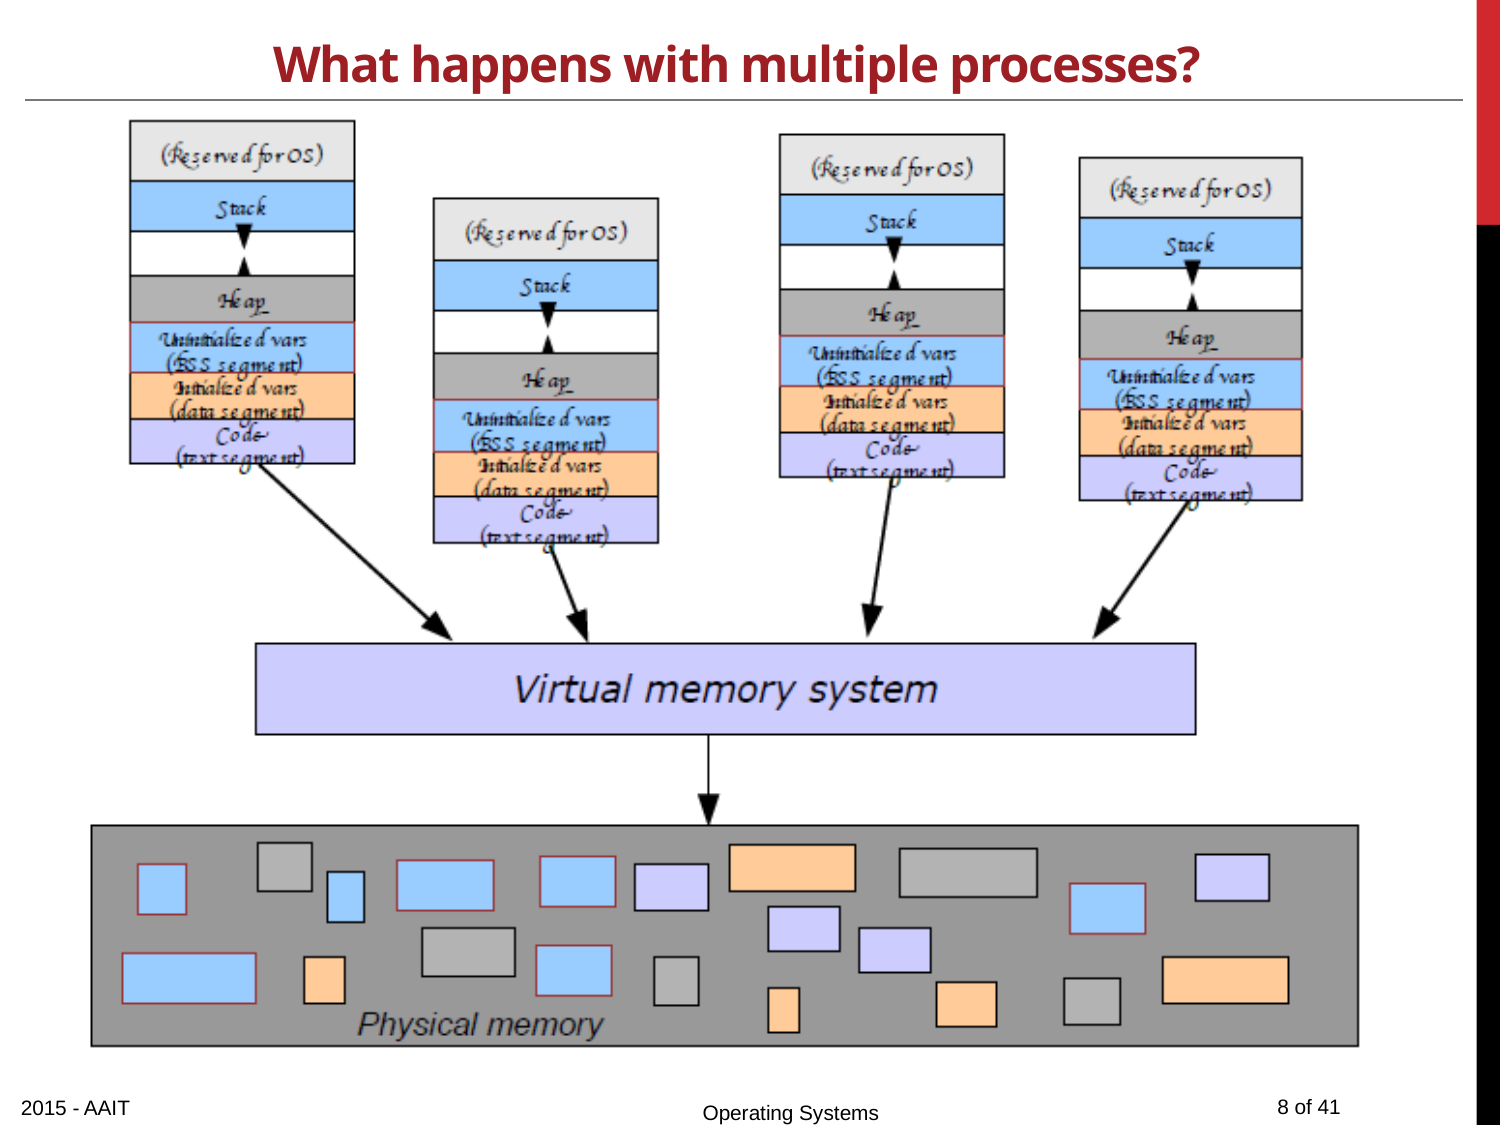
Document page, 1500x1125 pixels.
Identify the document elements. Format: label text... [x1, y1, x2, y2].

footer 2015 - AAIT [5, 1087, 569, 1125]
slide_number 8 of 41 [1262, 1087, 1479, 1125]
slide_number Operating Systems [687, 1087, 1250, 1125]
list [61, 105, 1376, 1063]
title What happens with multiple processes? [12, 25, 1463, 100]
